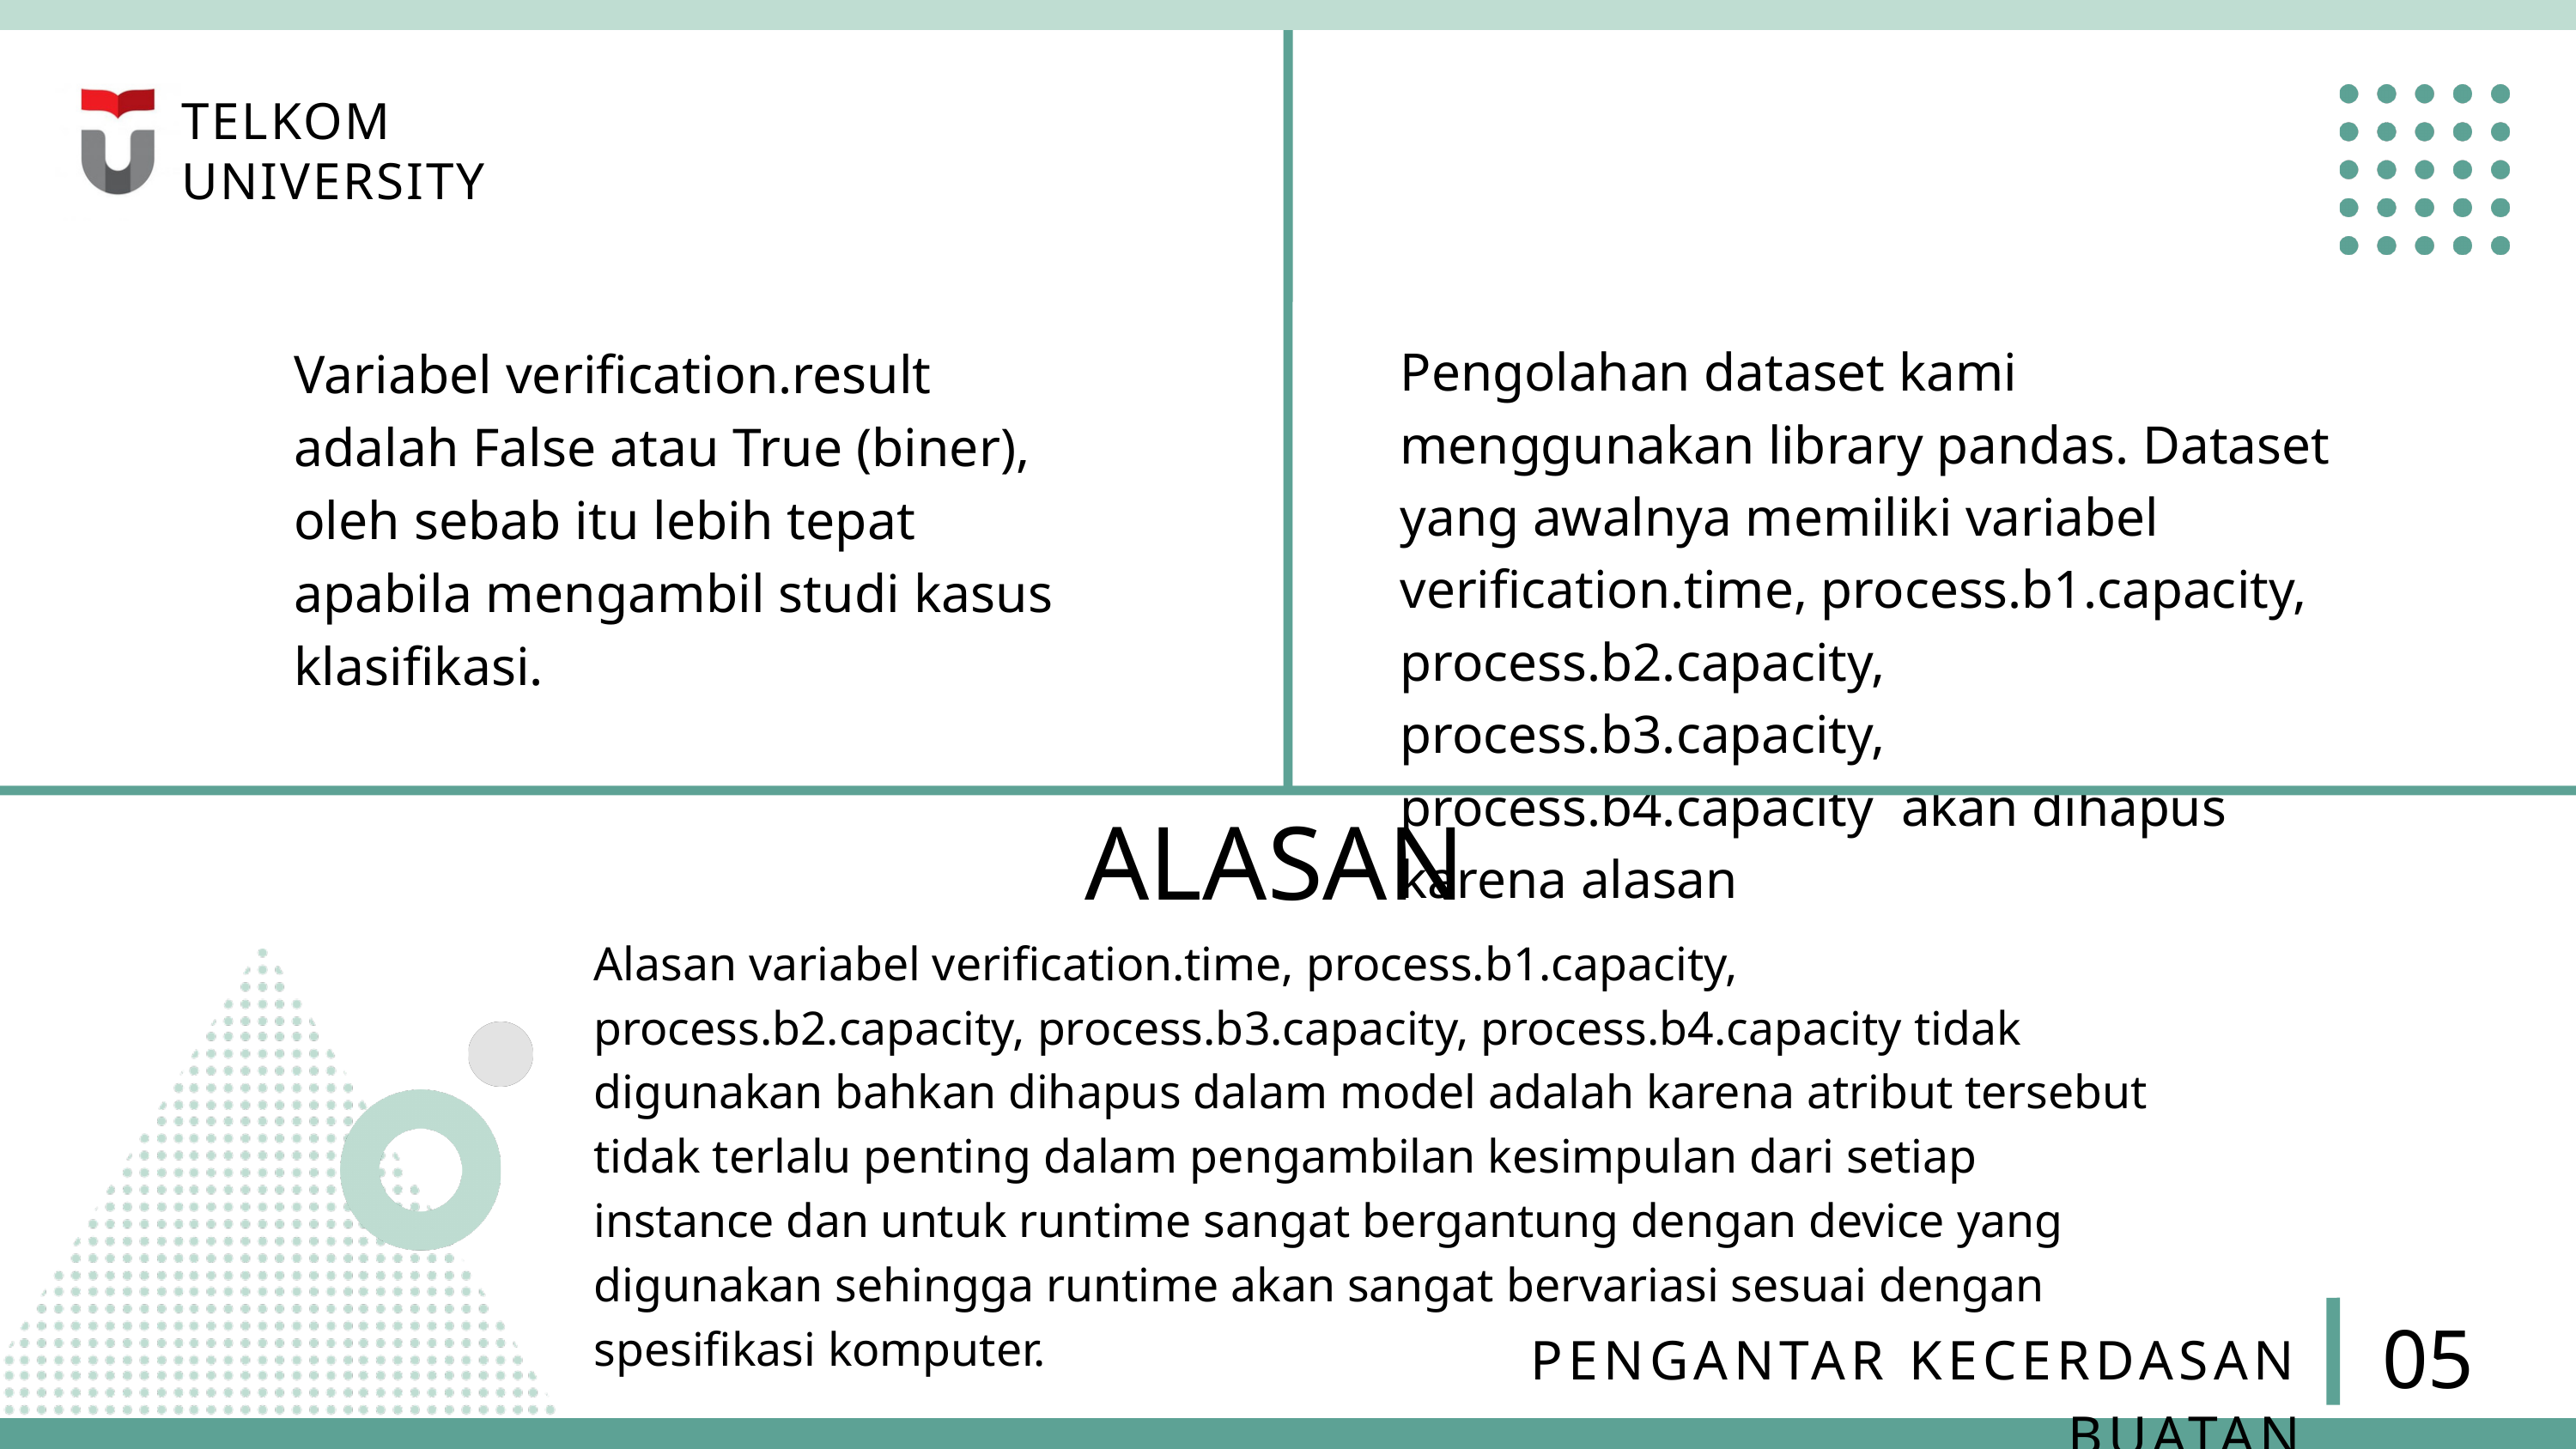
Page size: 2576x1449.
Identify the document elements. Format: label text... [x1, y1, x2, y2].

text_box ALASAN [1084, 779, 1698, 921]
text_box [0, 0, 2576, 31]
text_box [0, 949, 572, 1418]
text_box Alasan variabel verification.time, process.b1.capacity, process.b2.capacity, process.b3.capacity, process.b4.capacity tidak digunakan bahkan dihapus dalam model adalah karena atribut tersebut tidak terlalu penting dalam pengambilan kesimpulan dari setiap instance dan untuk runtime sangat bergantung dengan device yang digunakan sehingga runtime akan sangat bervariasi sesuai dengan spesifikasi komputer. [593, 925, 2160, 1375]
text_box PENGANTAR KECERDASAN BUATAN [1288, 1315, 2301, 1417]
text_box 05 [2339, 1291, 2475, 1404]
text_box [340, 1089, 501, 1251]
text_box TELKOM UNIVERSITY [181, 89, 572, 210]
text_box [2339, 84, 2510, 255]
text_box [468, 1022, 533, 1087]
text_box [55, 63, 181, 221]
text_box Variabel verification.result adalah False atau True (biner), oleh sebab itu lebih tepat apabila mengambil studi kasus klasifikasi. [294, 330, 1105, 696]
text_box Pengolahan dataset kami menggunakan library pandas. Dataset yang awalnya memiliki variabel verification.time, process.b1.capacity, process.b2.capacity, process.b3.capacity, process.b4.capacity akan dihapus karena alasan [1400, 329, 2340, 790]
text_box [0, 1418, 2576, 1449]
text_box Pengolahan dataset kami menggunakan library pandas. Dataset yang awalnya memiliki variabel verification.time, process.b1.capacity, process.b2.capacity, process.b3.capacity, process.b4.capacity akan dihapus karena alasan [1698, 791, 2340, 909]
